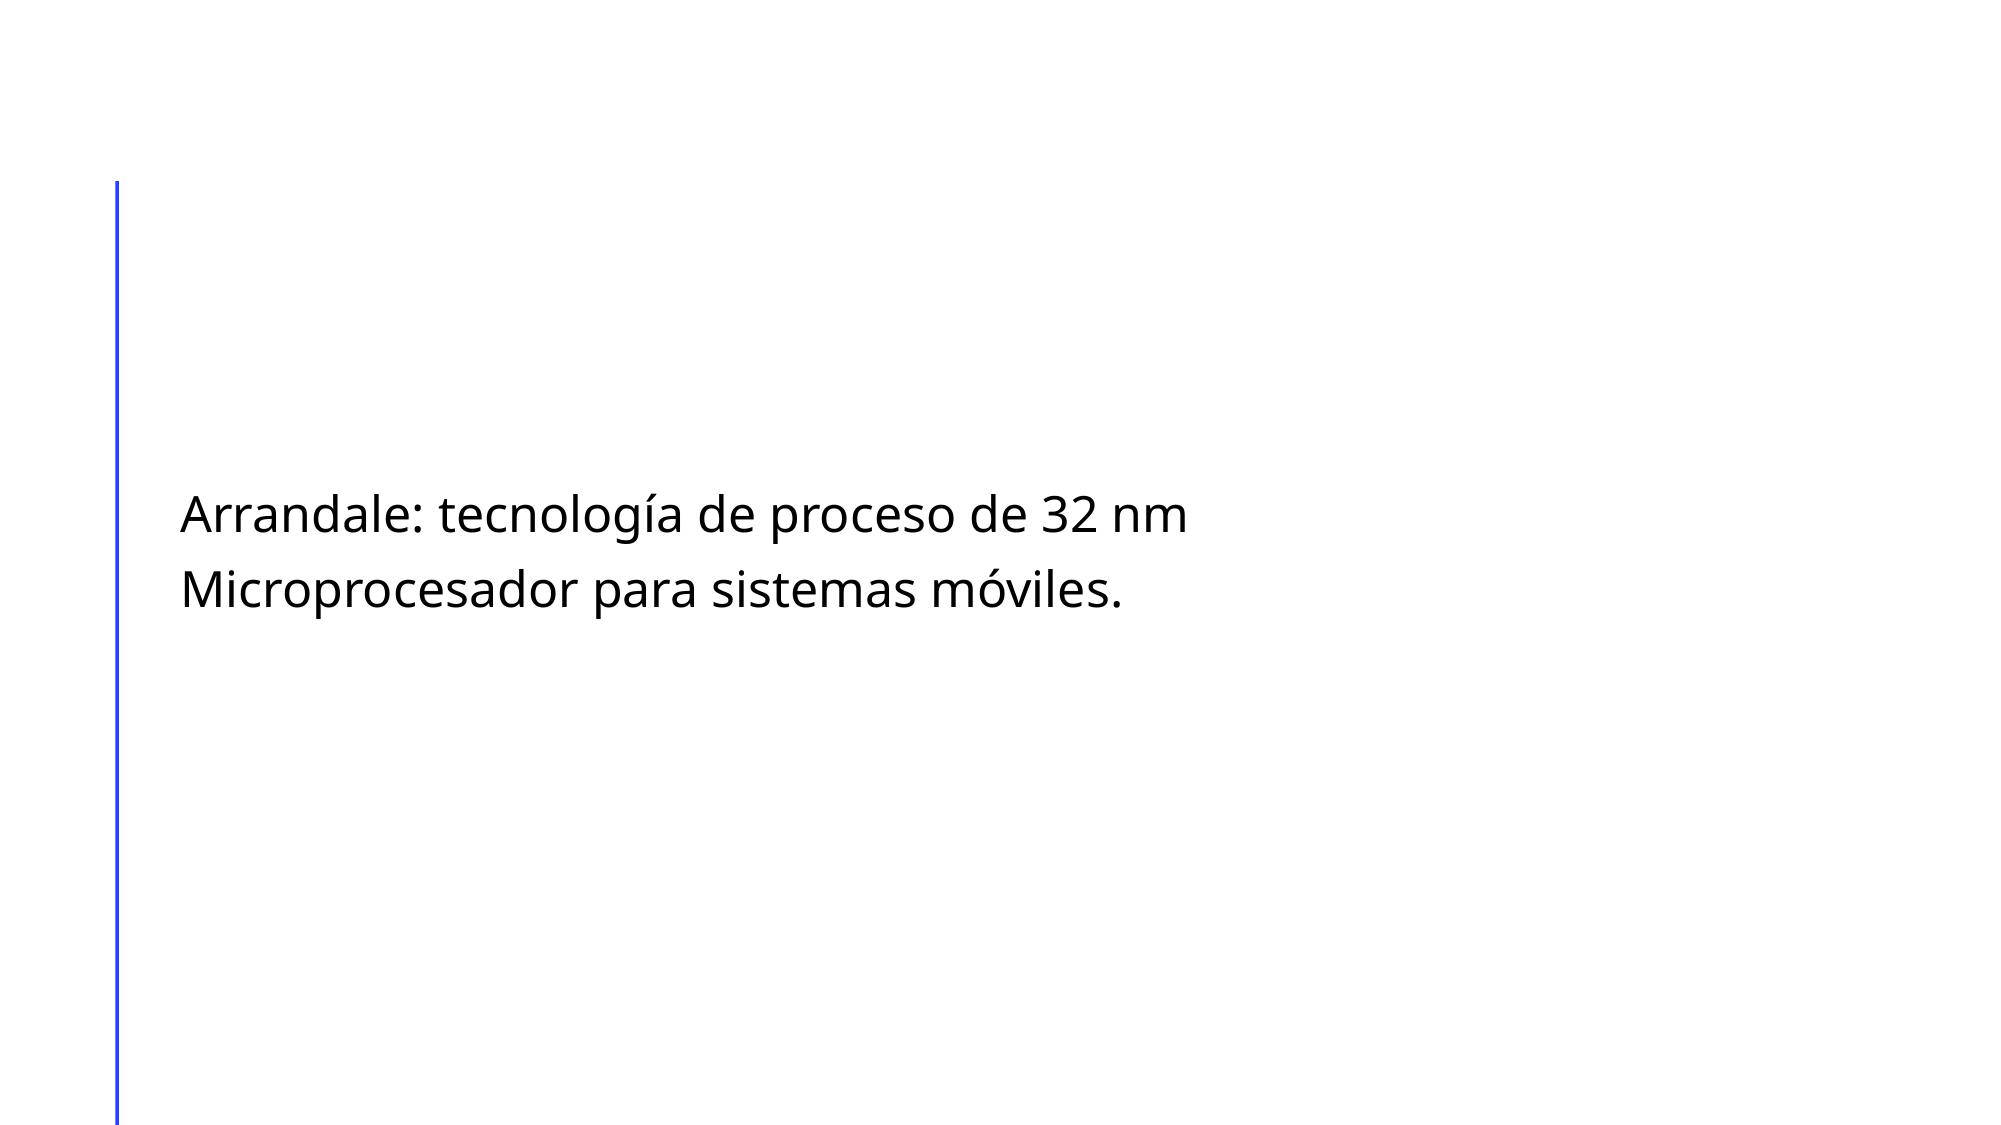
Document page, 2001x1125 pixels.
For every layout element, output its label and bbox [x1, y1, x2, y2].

subtitle [165, 482, 1666, 681]
